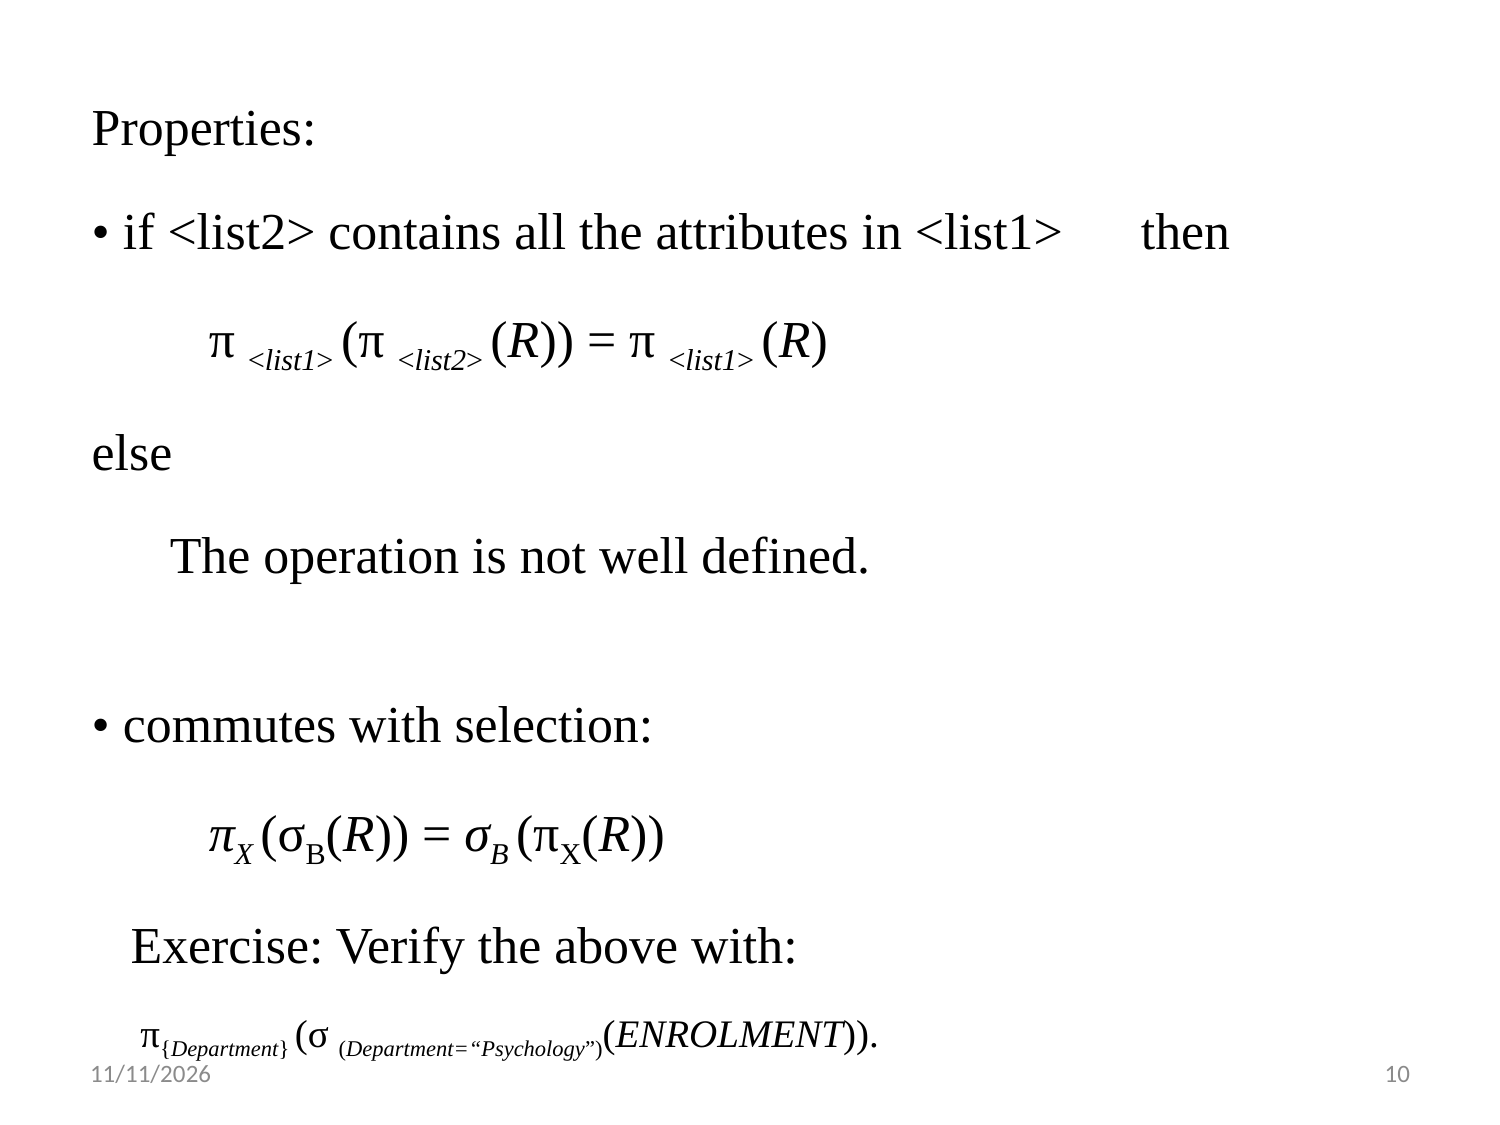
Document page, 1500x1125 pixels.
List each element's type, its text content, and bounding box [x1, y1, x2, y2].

list Properties: • if <list2> contains all the attributes in <list1> then π <list1> (π <list2> (R)) = π <list1> (R) else The operation is not well defined. • commutes with selection: πX (σB(R)) = σB (πX(R)) Exercise: Verify the above with: π{Department} (σ (Department=“Psychology”)(ENROLMENT)). [76, 54, 1427, 1078]
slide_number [75, 1042, 425, 1103]
slide_number 10 [1074, 1042, 1425, 1103]
